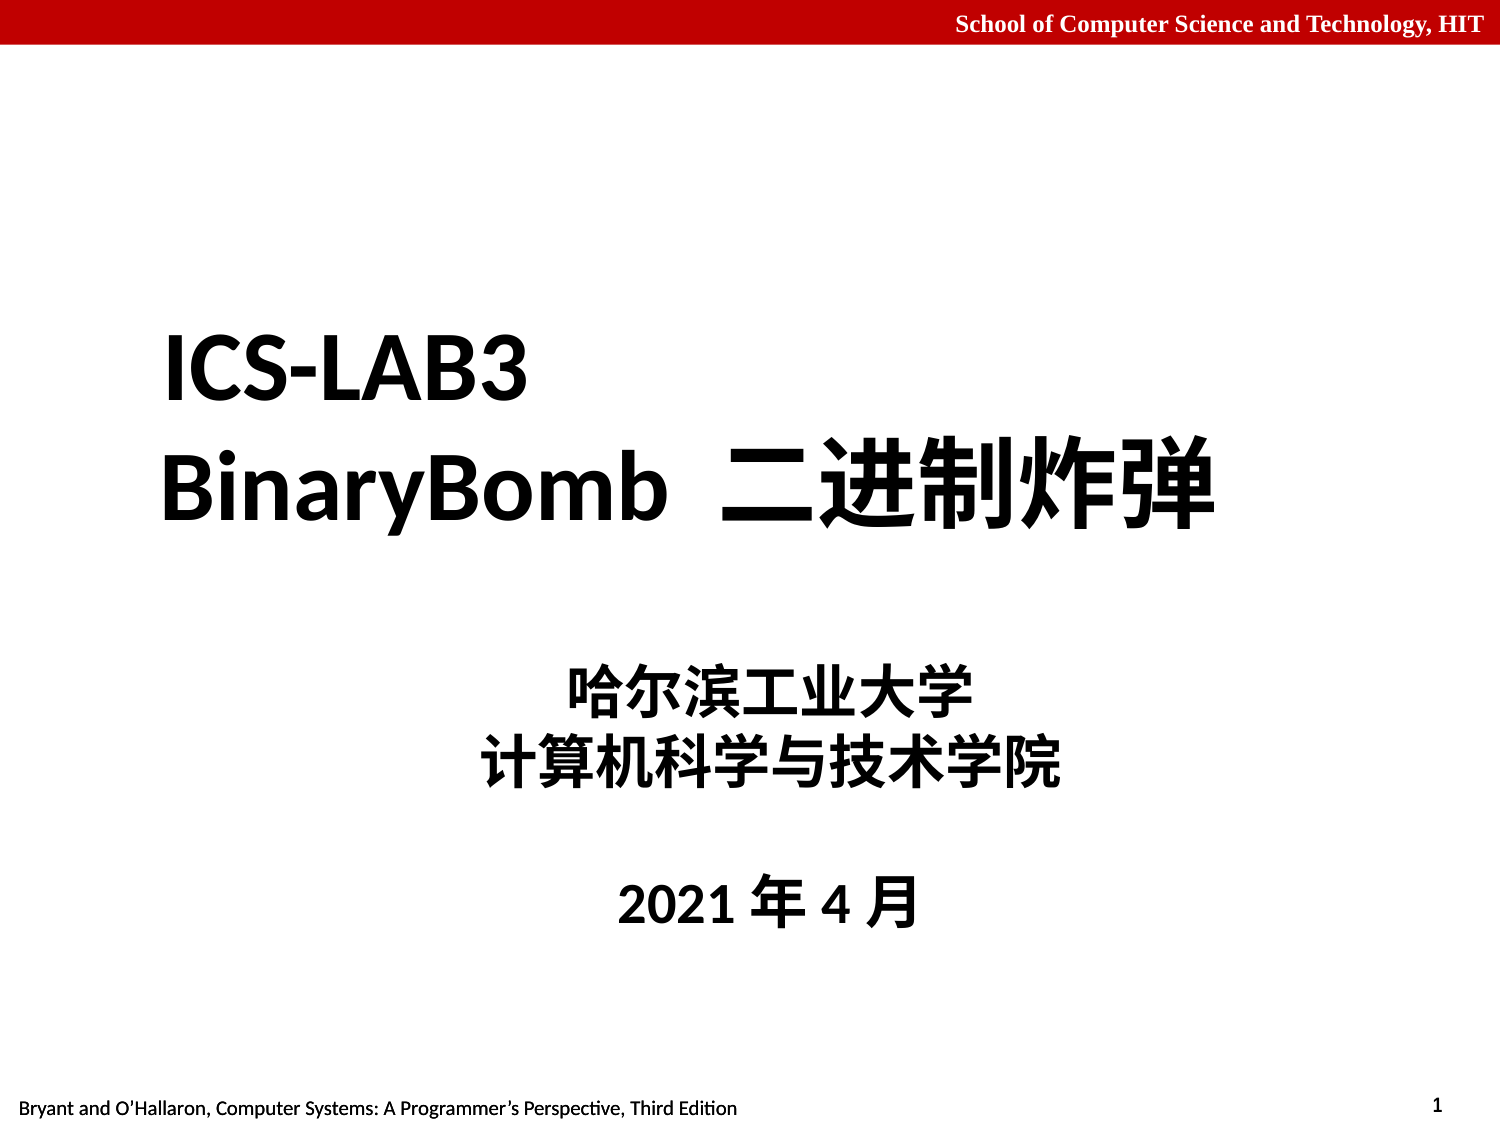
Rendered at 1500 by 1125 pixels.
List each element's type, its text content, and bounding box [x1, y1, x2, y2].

text_box 哈尔滨工业大学 计算机科学与技术学院 2021年4月 [149, 600, 1392, 991]
title ICS-LAB3 BinaryBomb 二进制炸弹 [124, 224, 1367, 617]
